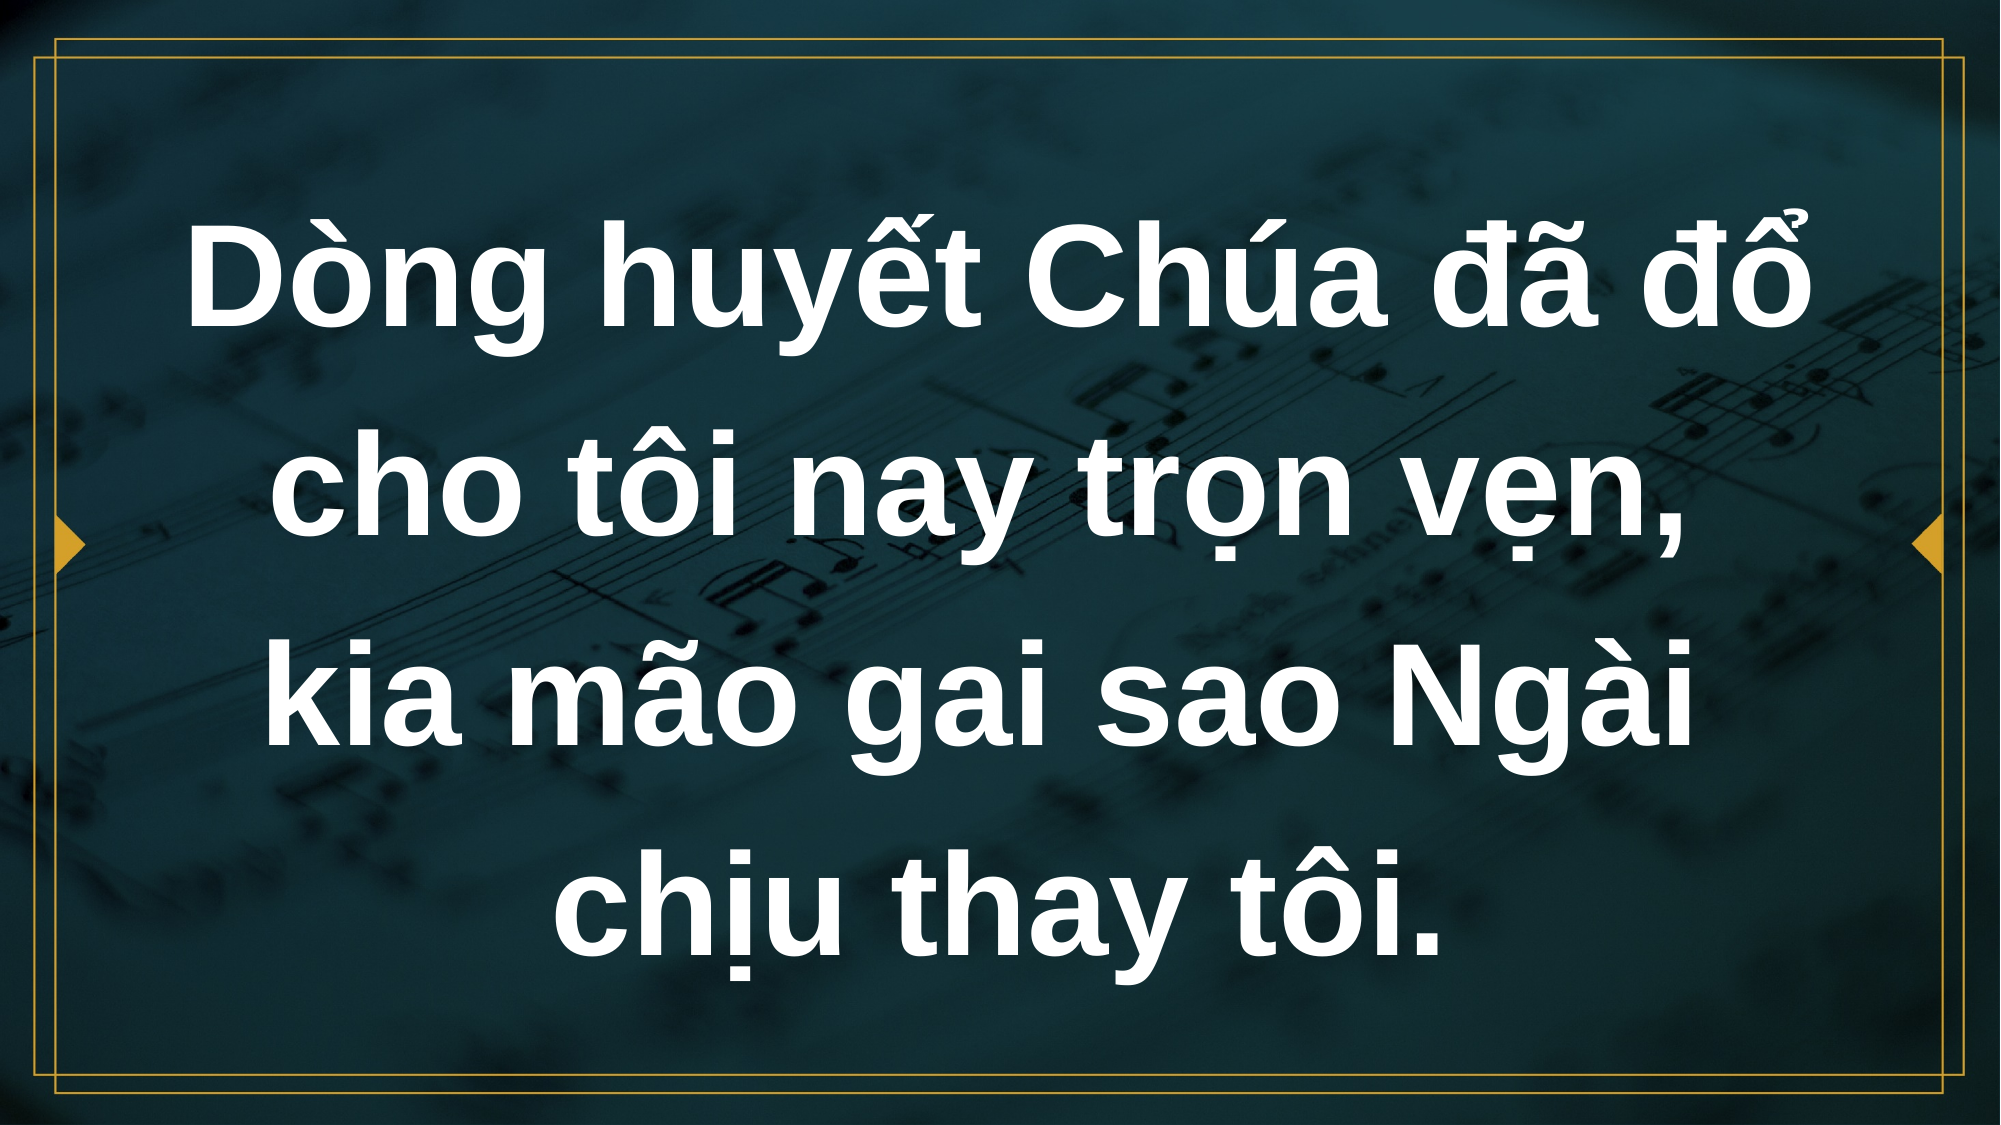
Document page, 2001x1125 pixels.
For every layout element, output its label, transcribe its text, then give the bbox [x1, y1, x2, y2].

title Dòng huyết Chúa đã đổ cho tôi nay trọn vẹn, kia mão gai sao Ngài chịu thay tôi. [55, 53, 1945, 1077]
picture [0, 0, 2000, 1125]
